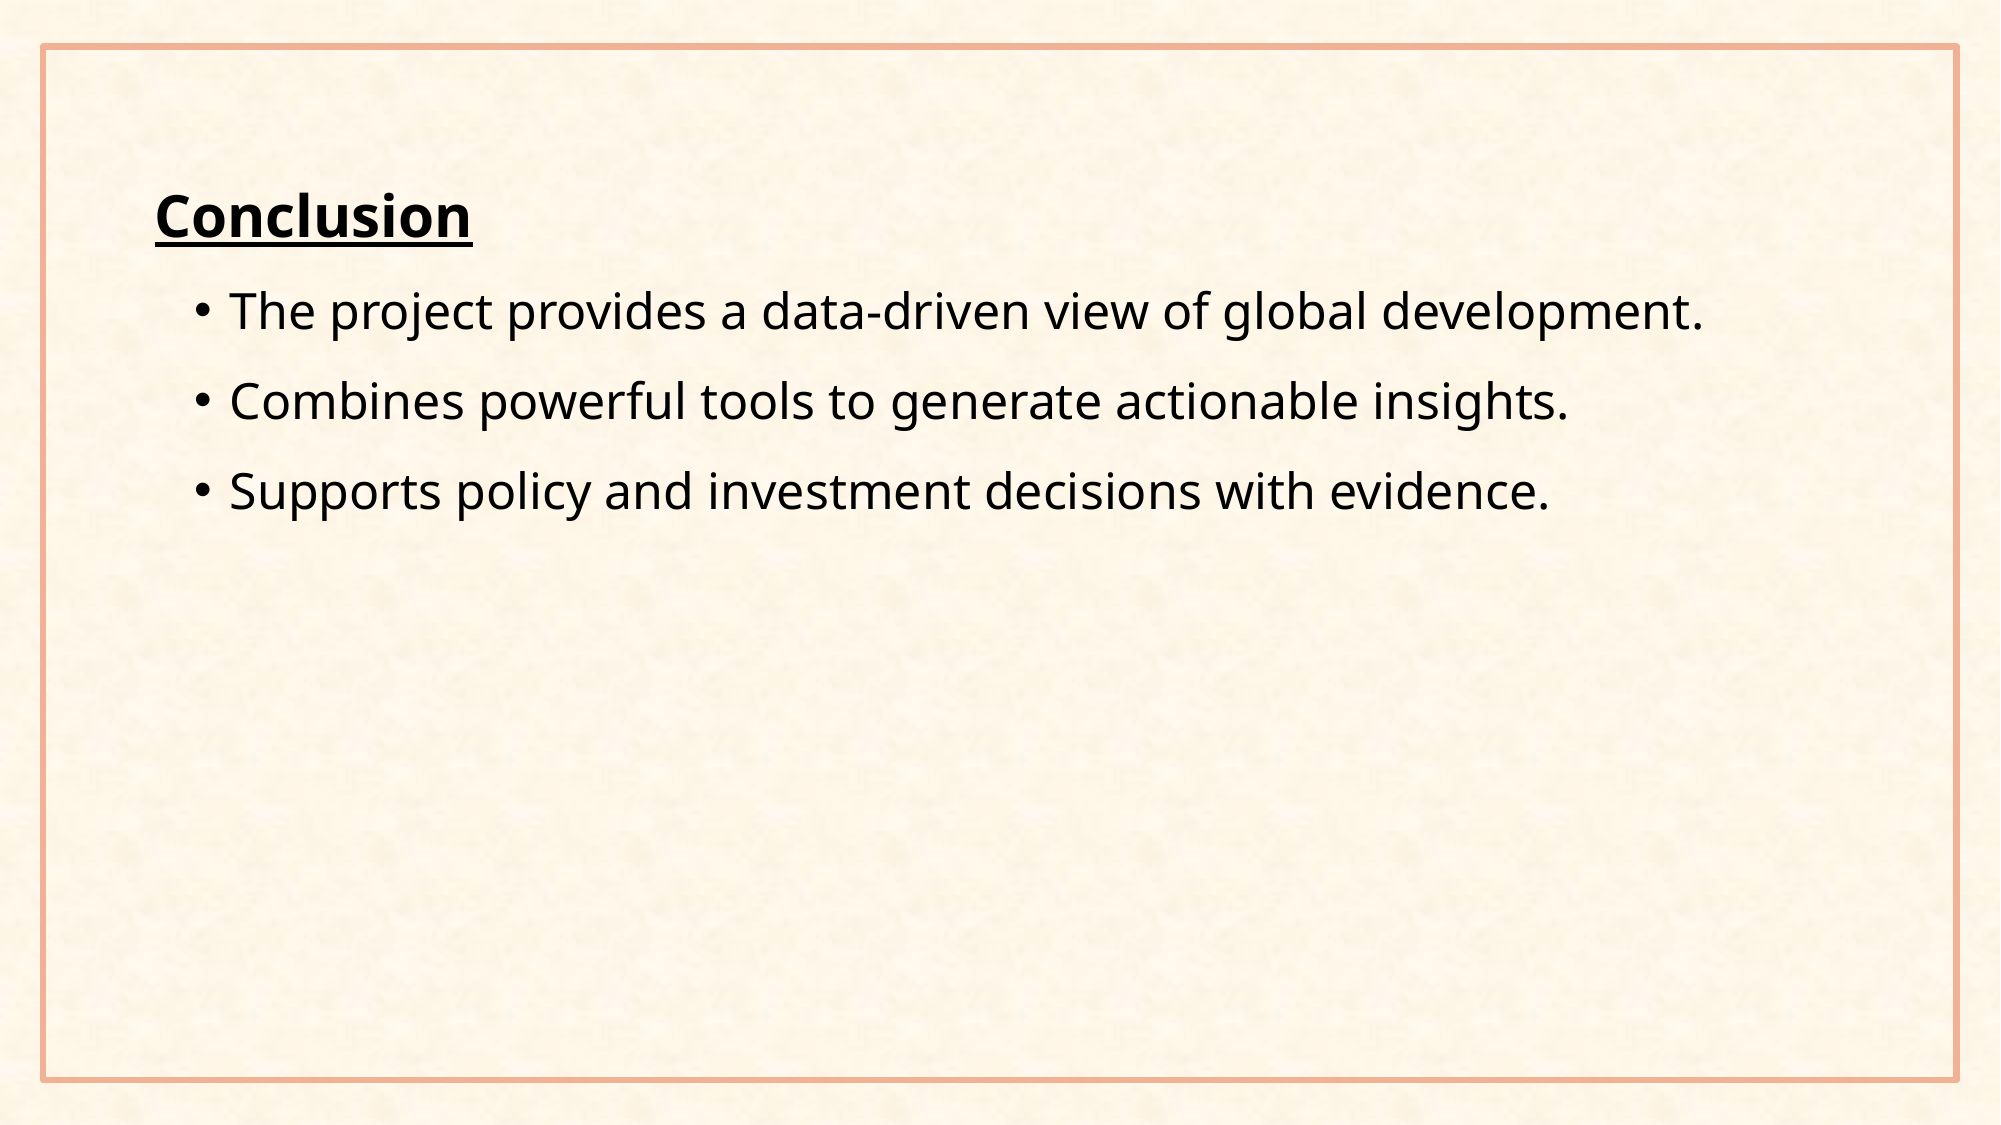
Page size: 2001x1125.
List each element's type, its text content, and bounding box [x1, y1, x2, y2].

text_box [41, 44, 1959, 1082]
text_box Conclusion The project provides a data-driven view of global development. Combines powerful tools to generate actionable insights. Supports policy and investment decisions with evidence. [139, 137, 1940, 527]
